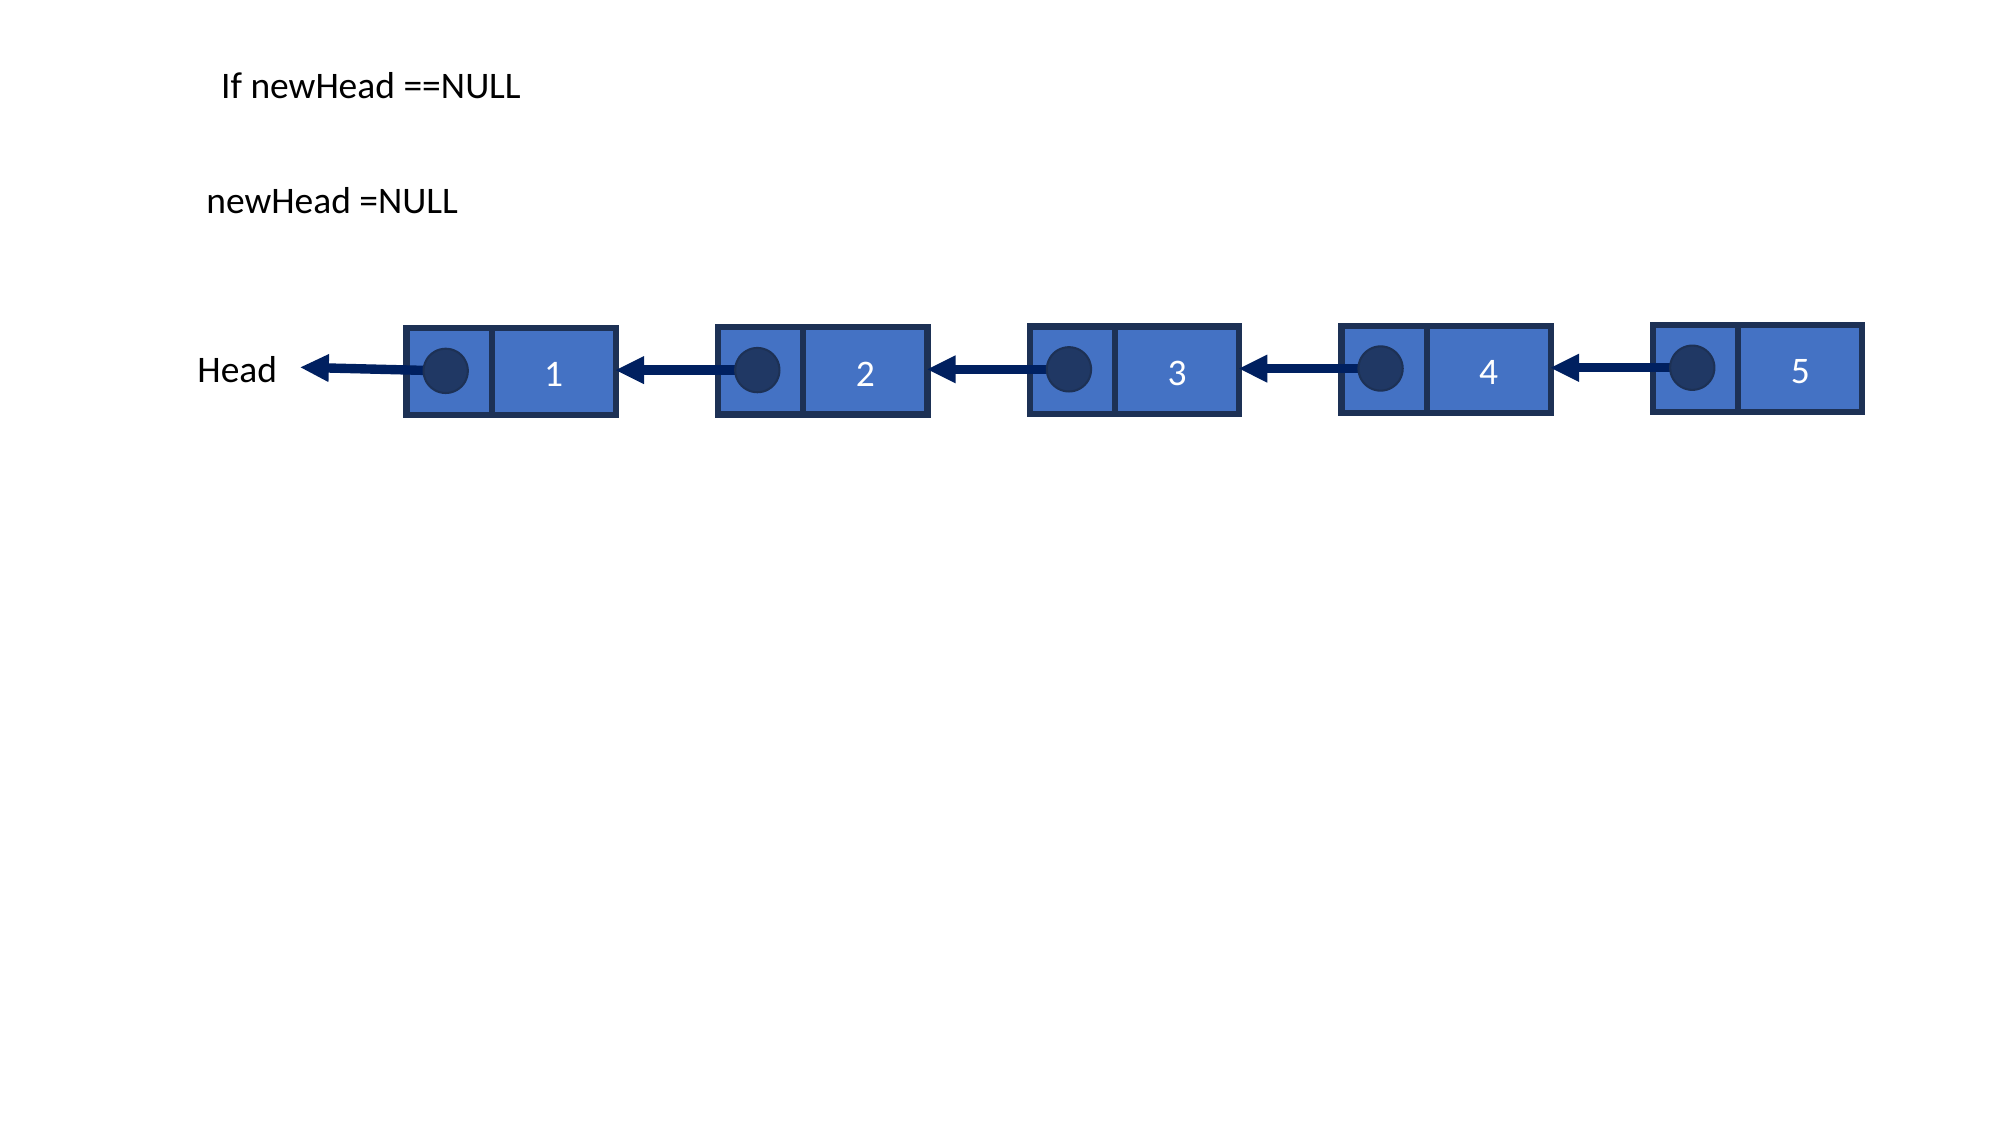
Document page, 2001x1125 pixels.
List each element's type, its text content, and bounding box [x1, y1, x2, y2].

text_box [1550, 324, 1863, 413]
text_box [927, 326, 1239, 414]
text_box newHead =NULL [191, 168, 474, 229]
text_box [1239, 325, 1551, 414]
text_box If newHead ==NULL [206, 53, 566, 114]
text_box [615, 327, 928, 415]
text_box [301, 328, 616, 416]
text_box Head [182, 337, 301, 398]
